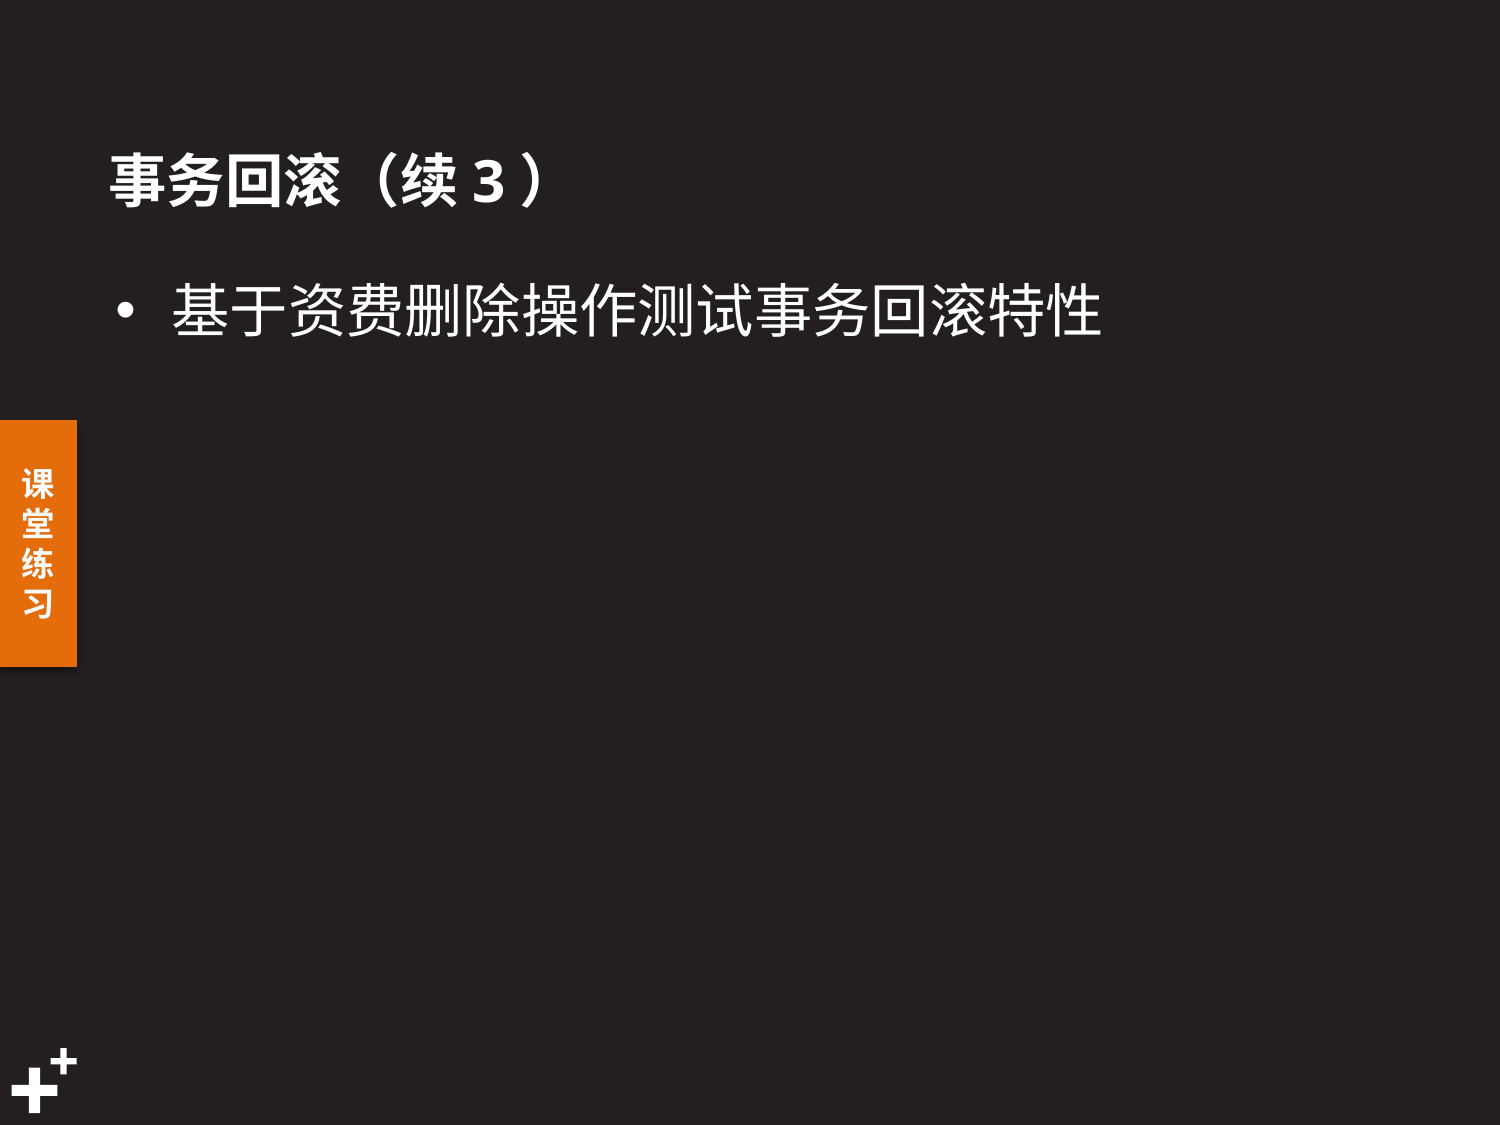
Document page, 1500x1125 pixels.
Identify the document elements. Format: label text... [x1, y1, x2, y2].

list 基于资费删除操作测试事务回滚特性 [100, 267, 1436, 1059]
title 事务回滚（续3） [93, 93, 1020, 266]
